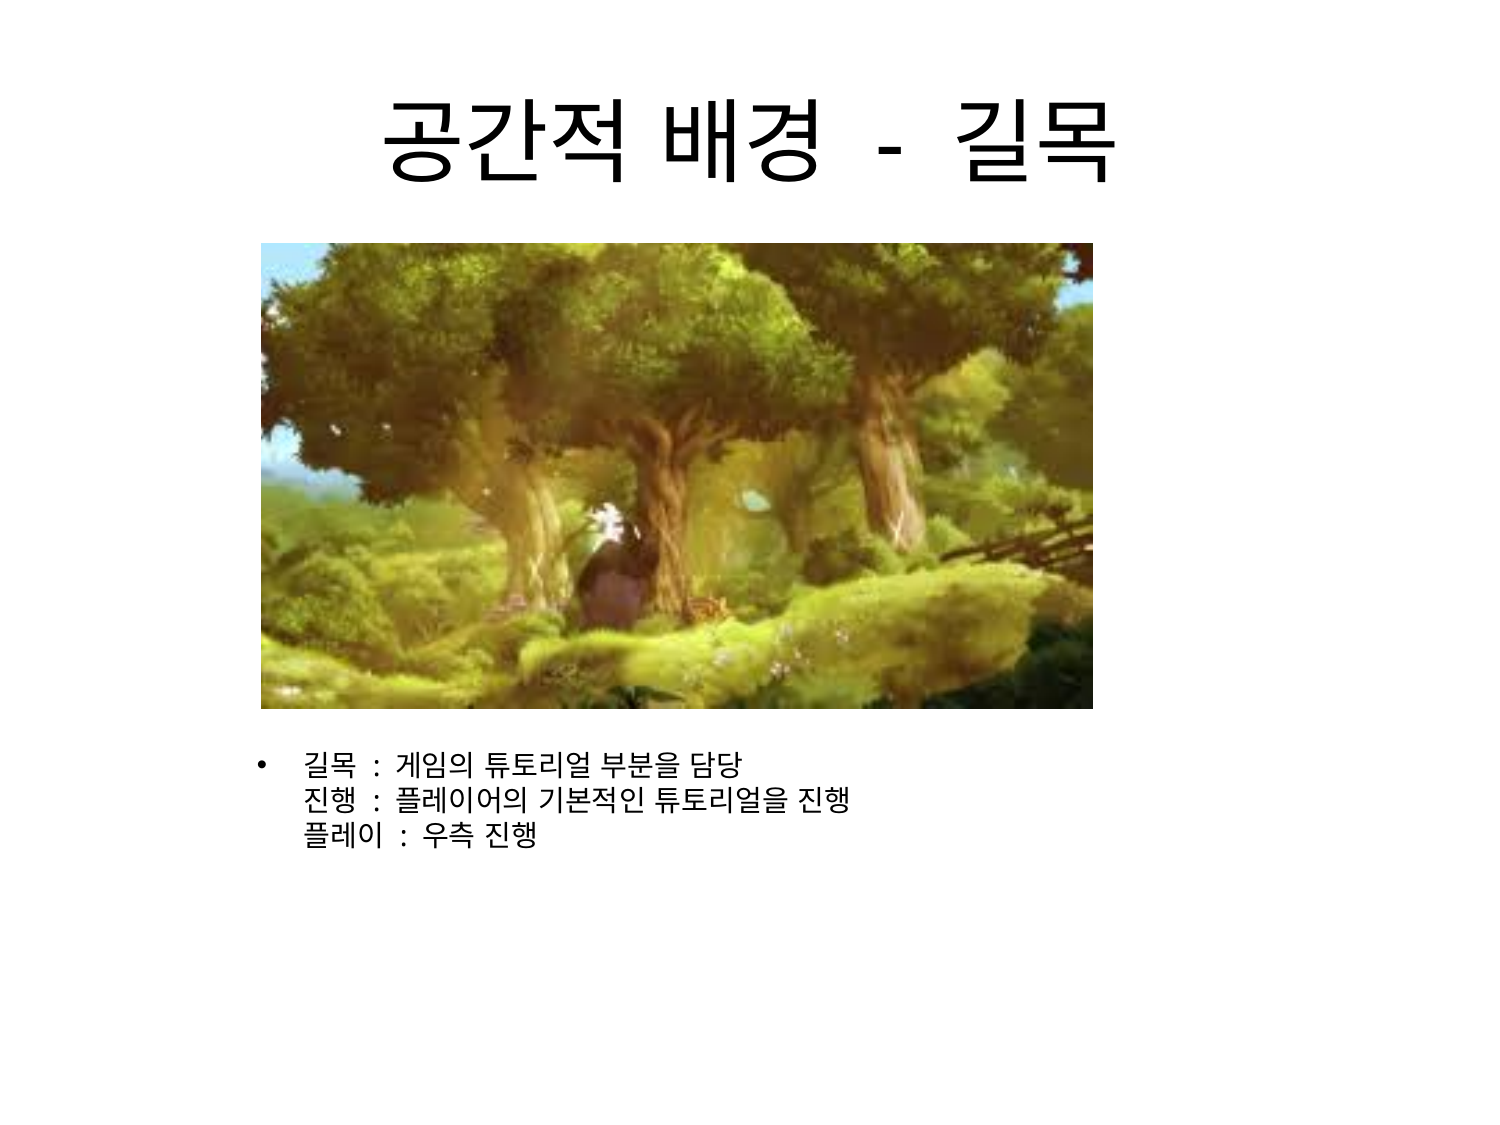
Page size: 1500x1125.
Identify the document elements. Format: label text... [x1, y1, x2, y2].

text_box 길목 : 게임의 튜토리얼 부분을 담당 진행 : 플레이어의 기본적인 튜토리얼을 진행 플레이 : 우측 진행 [242, 739, 1365, 860]
title 공간적 배경 - 길목 [75, 45, 1425, 233]
picture [261, 243, 1093, 709]
